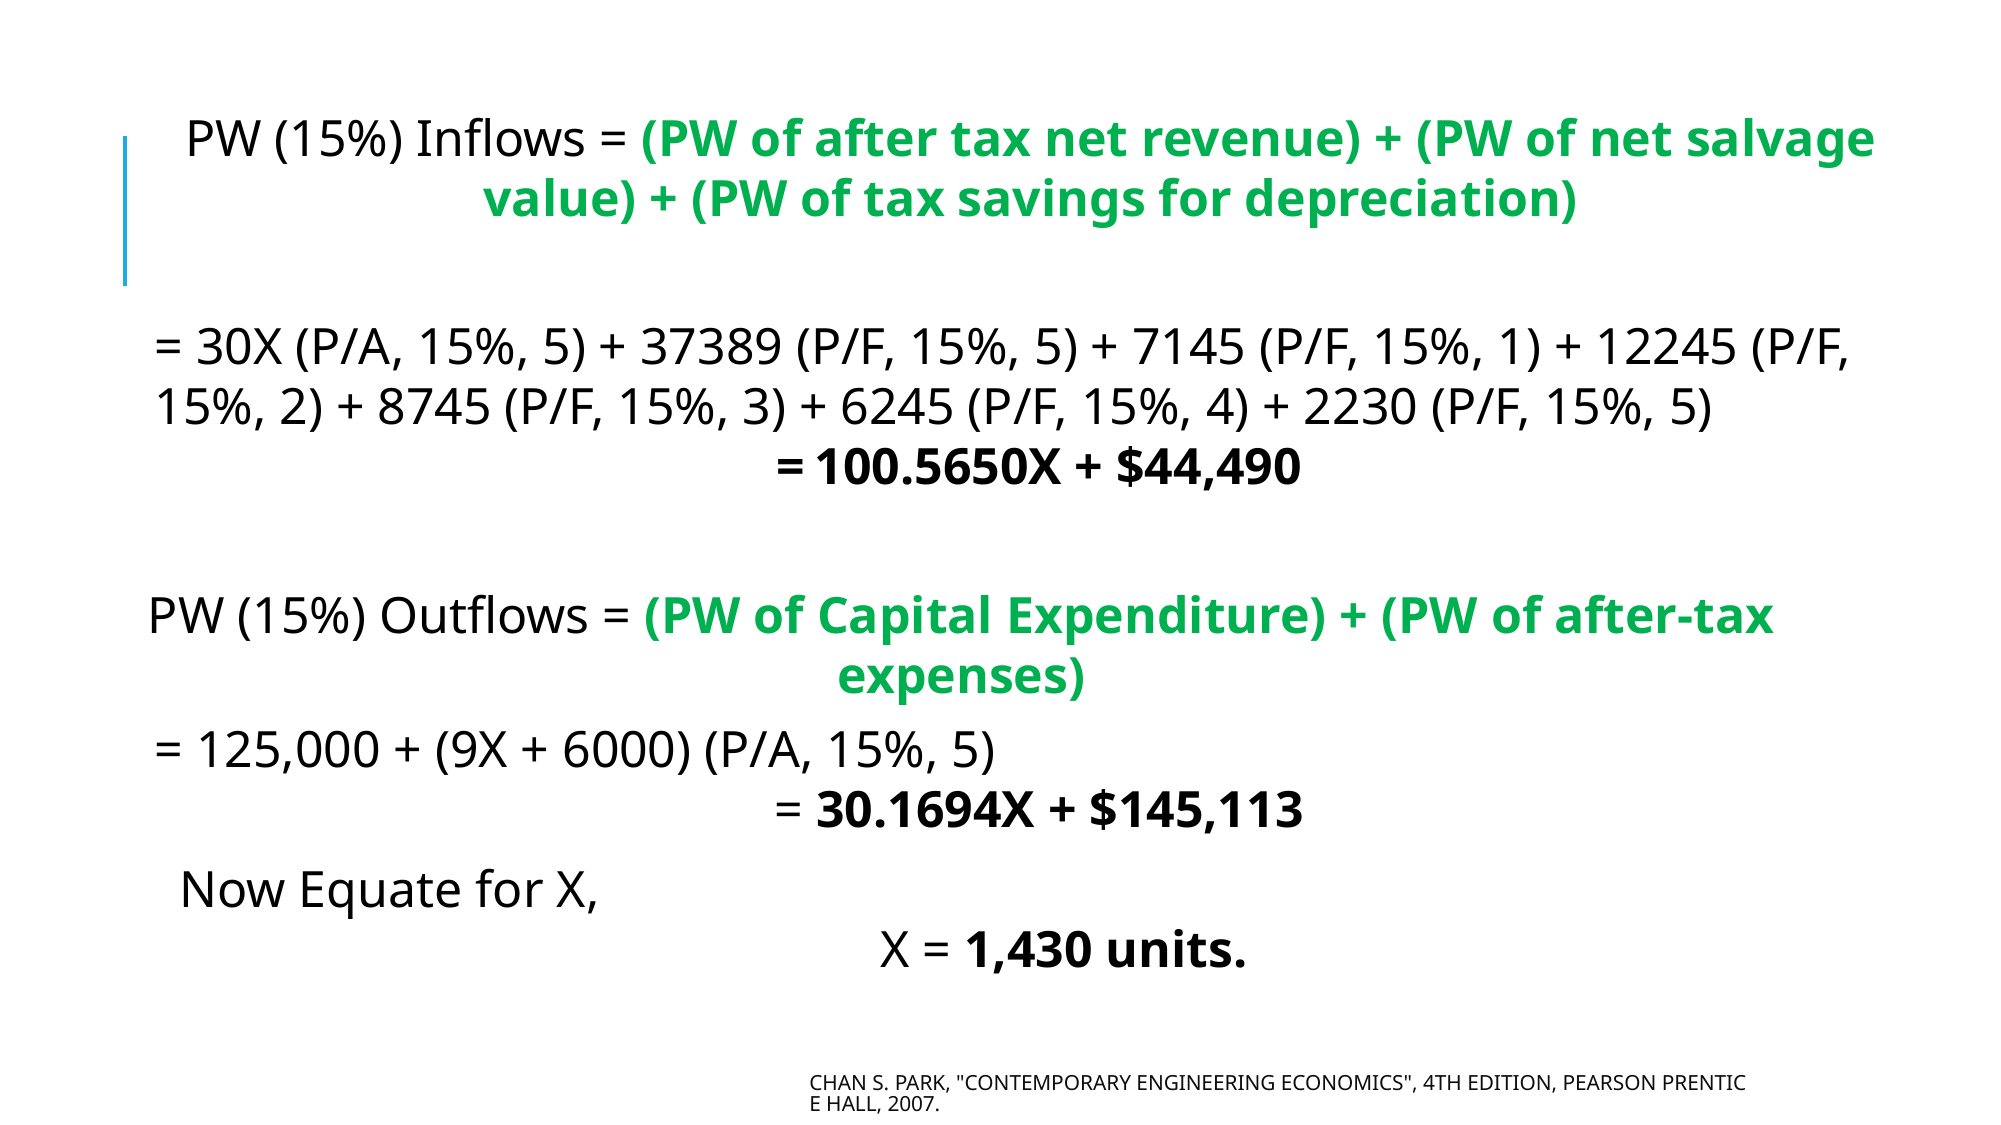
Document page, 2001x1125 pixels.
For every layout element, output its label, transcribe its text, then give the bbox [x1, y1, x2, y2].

footer Chan S. Park, "Contemporary Engineering Economics", 4th Edition, Pearson Prentice Hall, 2007. [794, 1061, 1763, 1107]
text_box = 30X (P/A, 15%, 5) + 37389 (P/F, 15%, 5) + 7145 (P/F, 15%, 1) + 12245 (P/F, 15%, 2) + 8745 (P/F, 15%, 3) + 6245 (P/F, 15%, 4) + 2230 (P/F, 15%, 5) = 100.5650X + $44,490 [139, 306, 1939, 502]
text_box PW (15%) Inflows = (PW of after tax net revenue) + (PW of net salvage value) + (PW of tax savings for depreciation) [139, 98, 1923, 234]
text_box = 125,000 + (9X + 6000) (P/A, 15%, 5) = 30.1694X + $145,113 [139, 710, 1939, 845]
text_box PW (15%) Outflows = (PW of Capital Expenditure) + (PW of after-tax expenses) [70, 575, 1853, 711]
text_box Now Equate for X, X = 1,430 units. [164, 850, 1964, 986]
